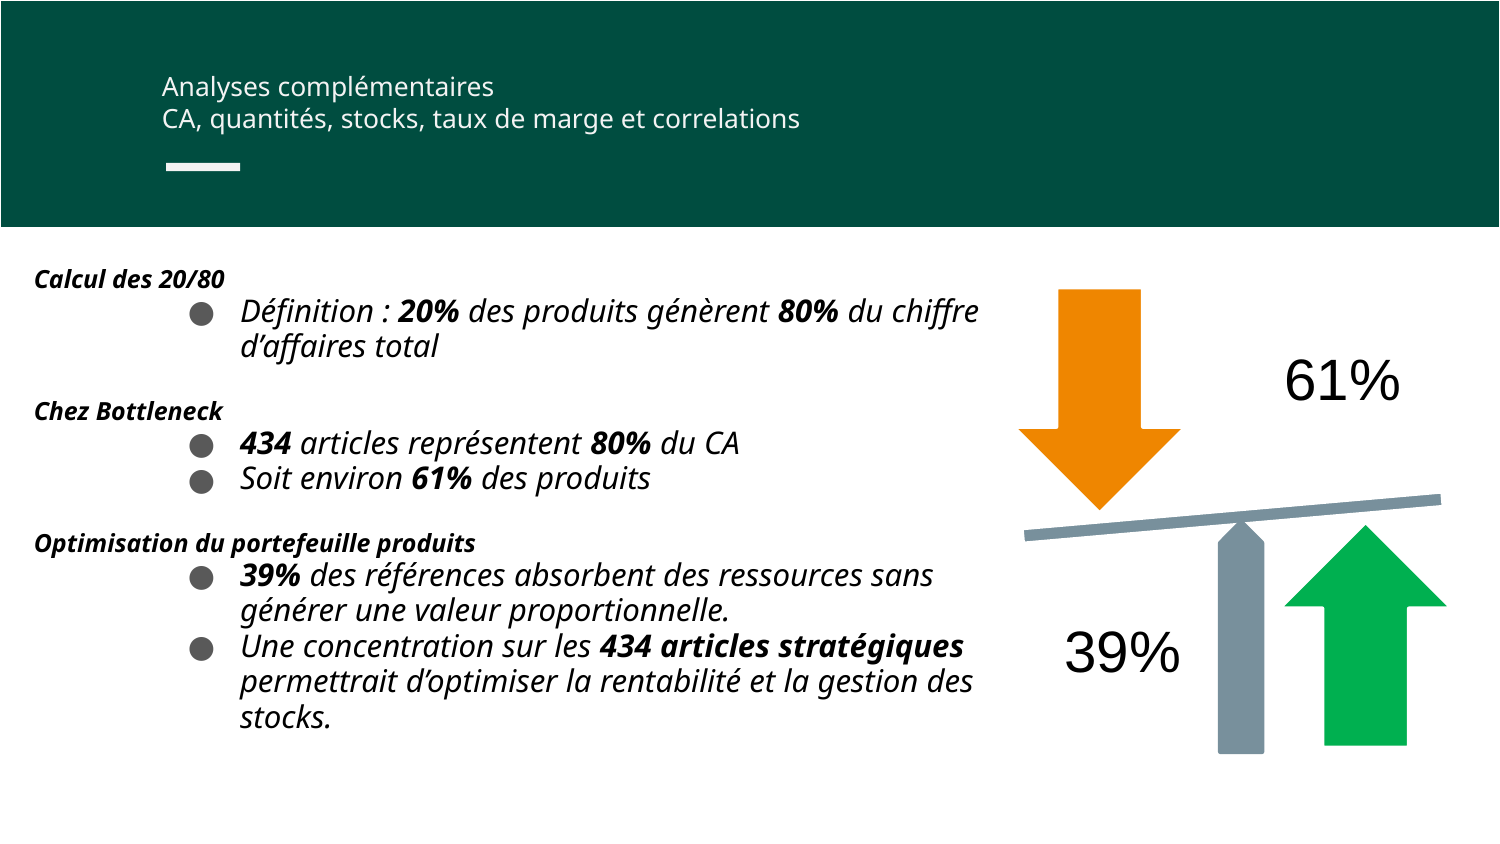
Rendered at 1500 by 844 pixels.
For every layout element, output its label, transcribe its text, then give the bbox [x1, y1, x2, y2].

text_box [0, 0, 1500, 228]
list Calcul des 20/80 Définition : 20% des produits génèrent 80% du chiffre d’affaires total Chez Bottleneck 434 articles représentent 80% du CA Soit environ 61% des produits Optimisation du portefeuille produits 39% des références absorbent des ressources sans générer une valeur proportionnelle. Une concentration sur les 434 articles stratégiques permettrait d’optimiser la rentabilité et la gestion des stocks. [0, 253, 1003, 814]
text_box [943, 283, 1500, 753]
text_box Analyses complémentaires CA, quantités, stocks, taux de marge et correlations [146, 55, 1500, 150]
text_box [166, 162, 241, 172]
